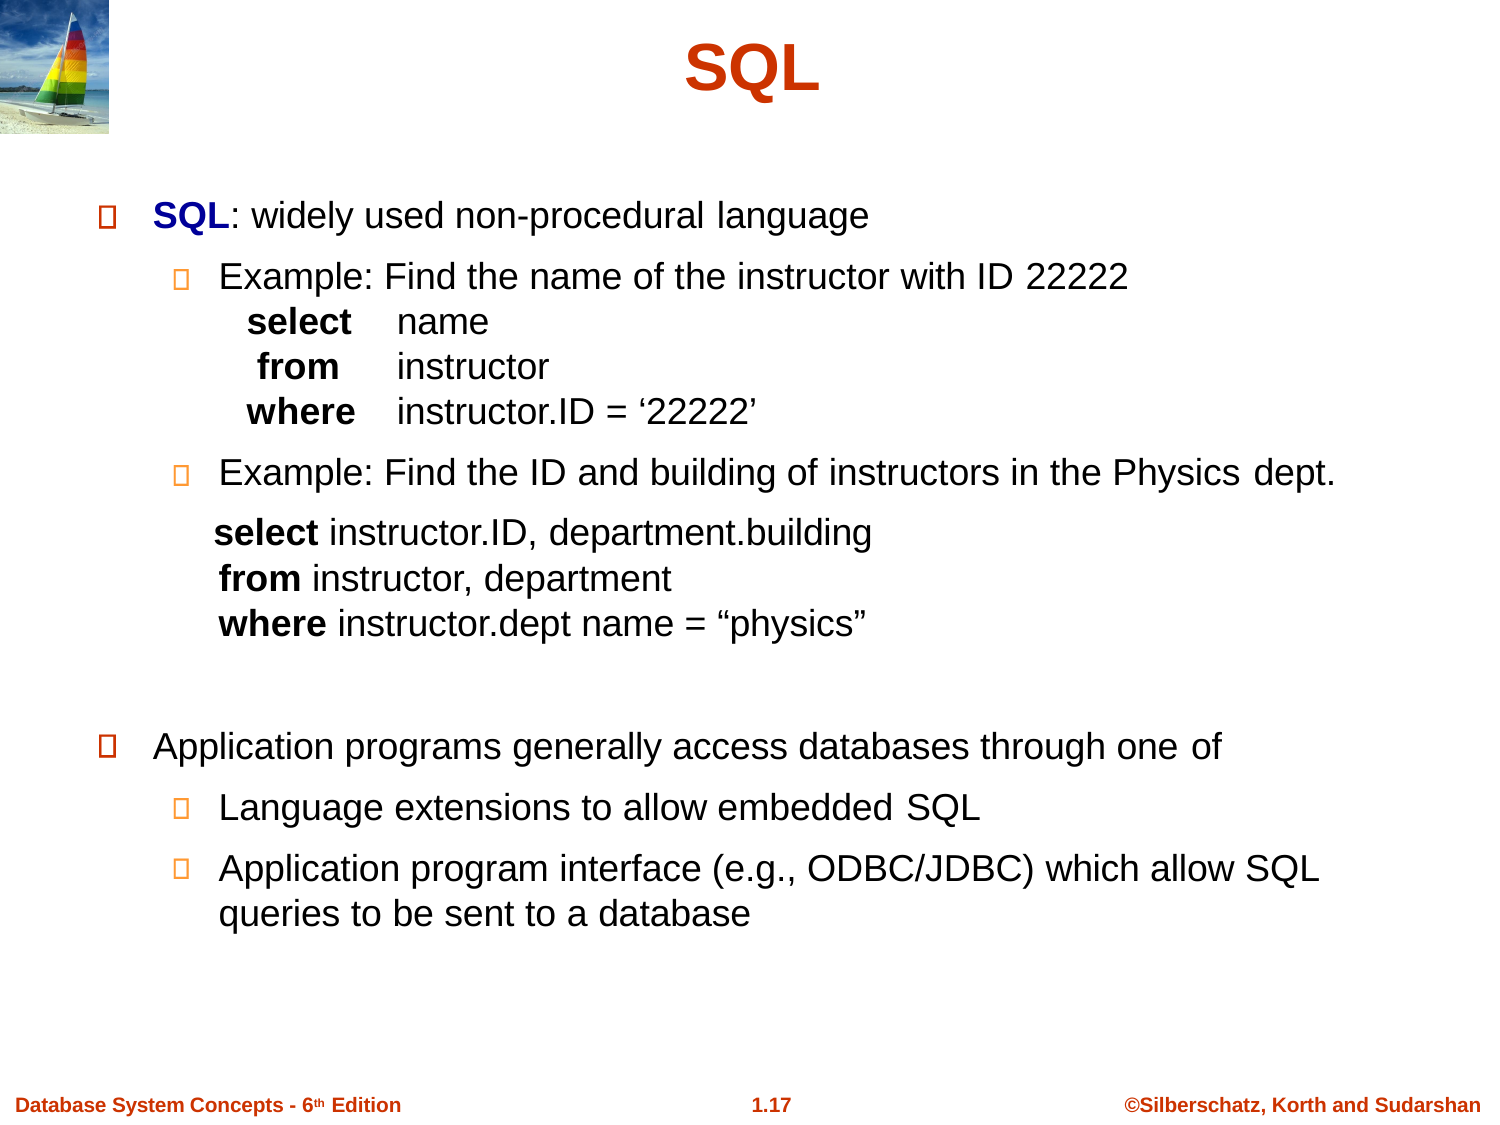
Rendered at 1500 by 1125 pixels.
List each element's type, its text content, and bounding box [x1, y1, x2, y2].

title SQL [682, 21, 824, 173]
list Example: Find the ID and building of instructors in the Physics dept. select instructor.ID, department.building from instructor, department where instructor.dept name = “physics” Application programs generally access databases through one of Language extensions to allow embedded SQL Application program interface (e.g., ODBC/JDBC) which allow SQL queries to be sent to a database [150, 429, 1344, 1086]
text_box name instructor instructor.ID = ‘22222’ [394, 294, 765, 429]
text_box [96, 192, 141, 238]
picture [0, 0, 109, 134]
text_box select from where [244, 294, 358, 429]
text_box [96, 721, 141, 767]
slide_number 1.10 [749, 1092, 797, 1125]
footer Database System Concepts - 6th Edition [12, 1091, 409, 1125]
slide_number ©Silberschatz, Korth and Sudarshan [1122, 1092, 1487, 1125]
text_box SQL: widely used non-procedural language Example: Find the name of the instructor with ID 22222 [150, 173, 1136, 297]
